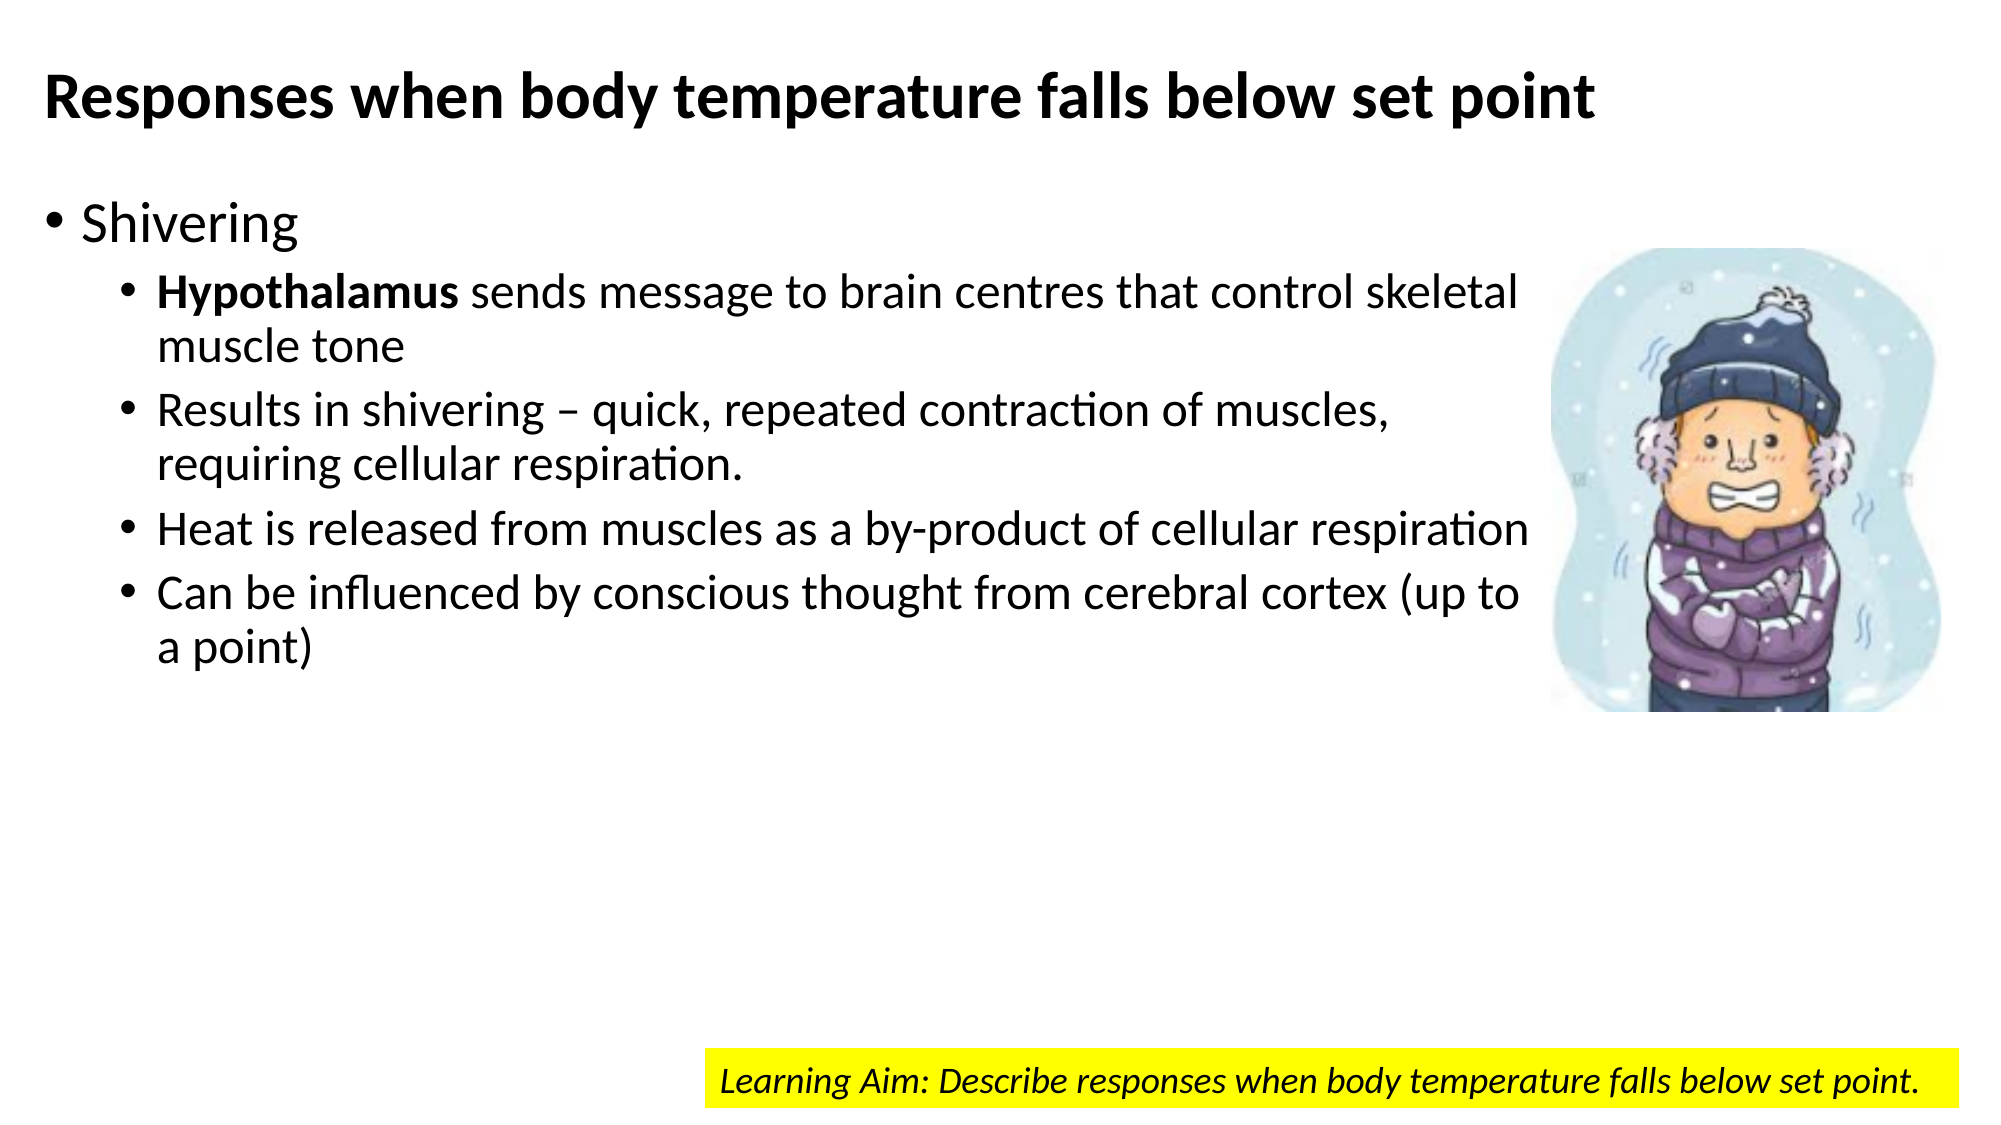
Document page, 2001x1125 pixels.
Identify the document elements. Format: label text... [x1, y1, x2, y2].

picture [1550, 248, 1951, 712]
title Responses when body temperature falls below set point [29, 45, 1893, 149]
list Shivering Hypothalamus sends message to brain centres that control skeletal muscle tone Results in shivering – quick, repeated contraction of muscles, requiring cellular respiration. Heat is released from muscles as a by-product of cellular respiration Can be influenced by conscious thought from cerebral cortex (up to a point) [29, 184, 1552, 1005]
text_box Learning Aim: Describe responses when body temperature falls below set point. [705, 1048, 1960, 1108]
